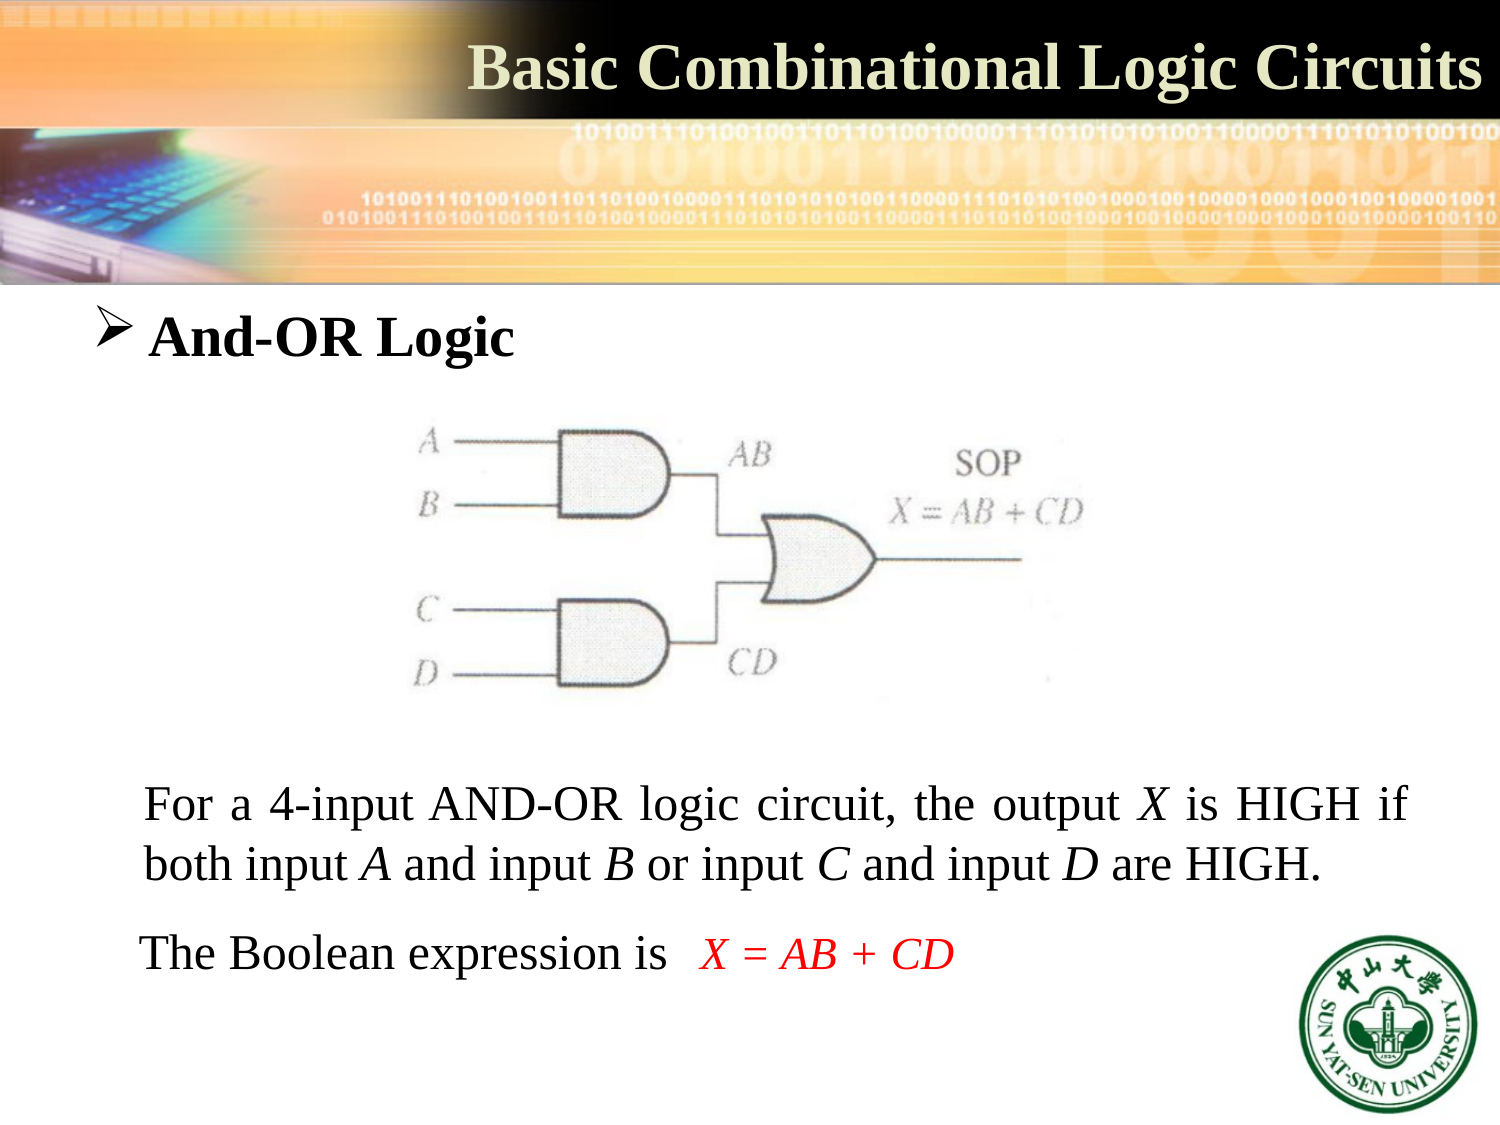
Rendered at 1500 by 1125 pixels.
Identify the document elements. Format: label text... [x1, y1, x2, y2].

text_box For a 4-input AND-OR logic circuit, the output X is HIGH if both input A and input B or input C and input D are HIGH. [128, 763, 1424, 898]
text_box X = AB + CD [685, 916, 998, 987]
picture [0, 1, 1500, 285]
title Basic Combinational Logic Circuits [212, 1, 1500, 126]
text_box The Boolean expression is [123, 912, 1024, 988]
picture [1293, 930, 1489, 1118]
picture [407, 399, 1093, 706]
text_box And-OR Logic [76, 290, 1471, 398]
